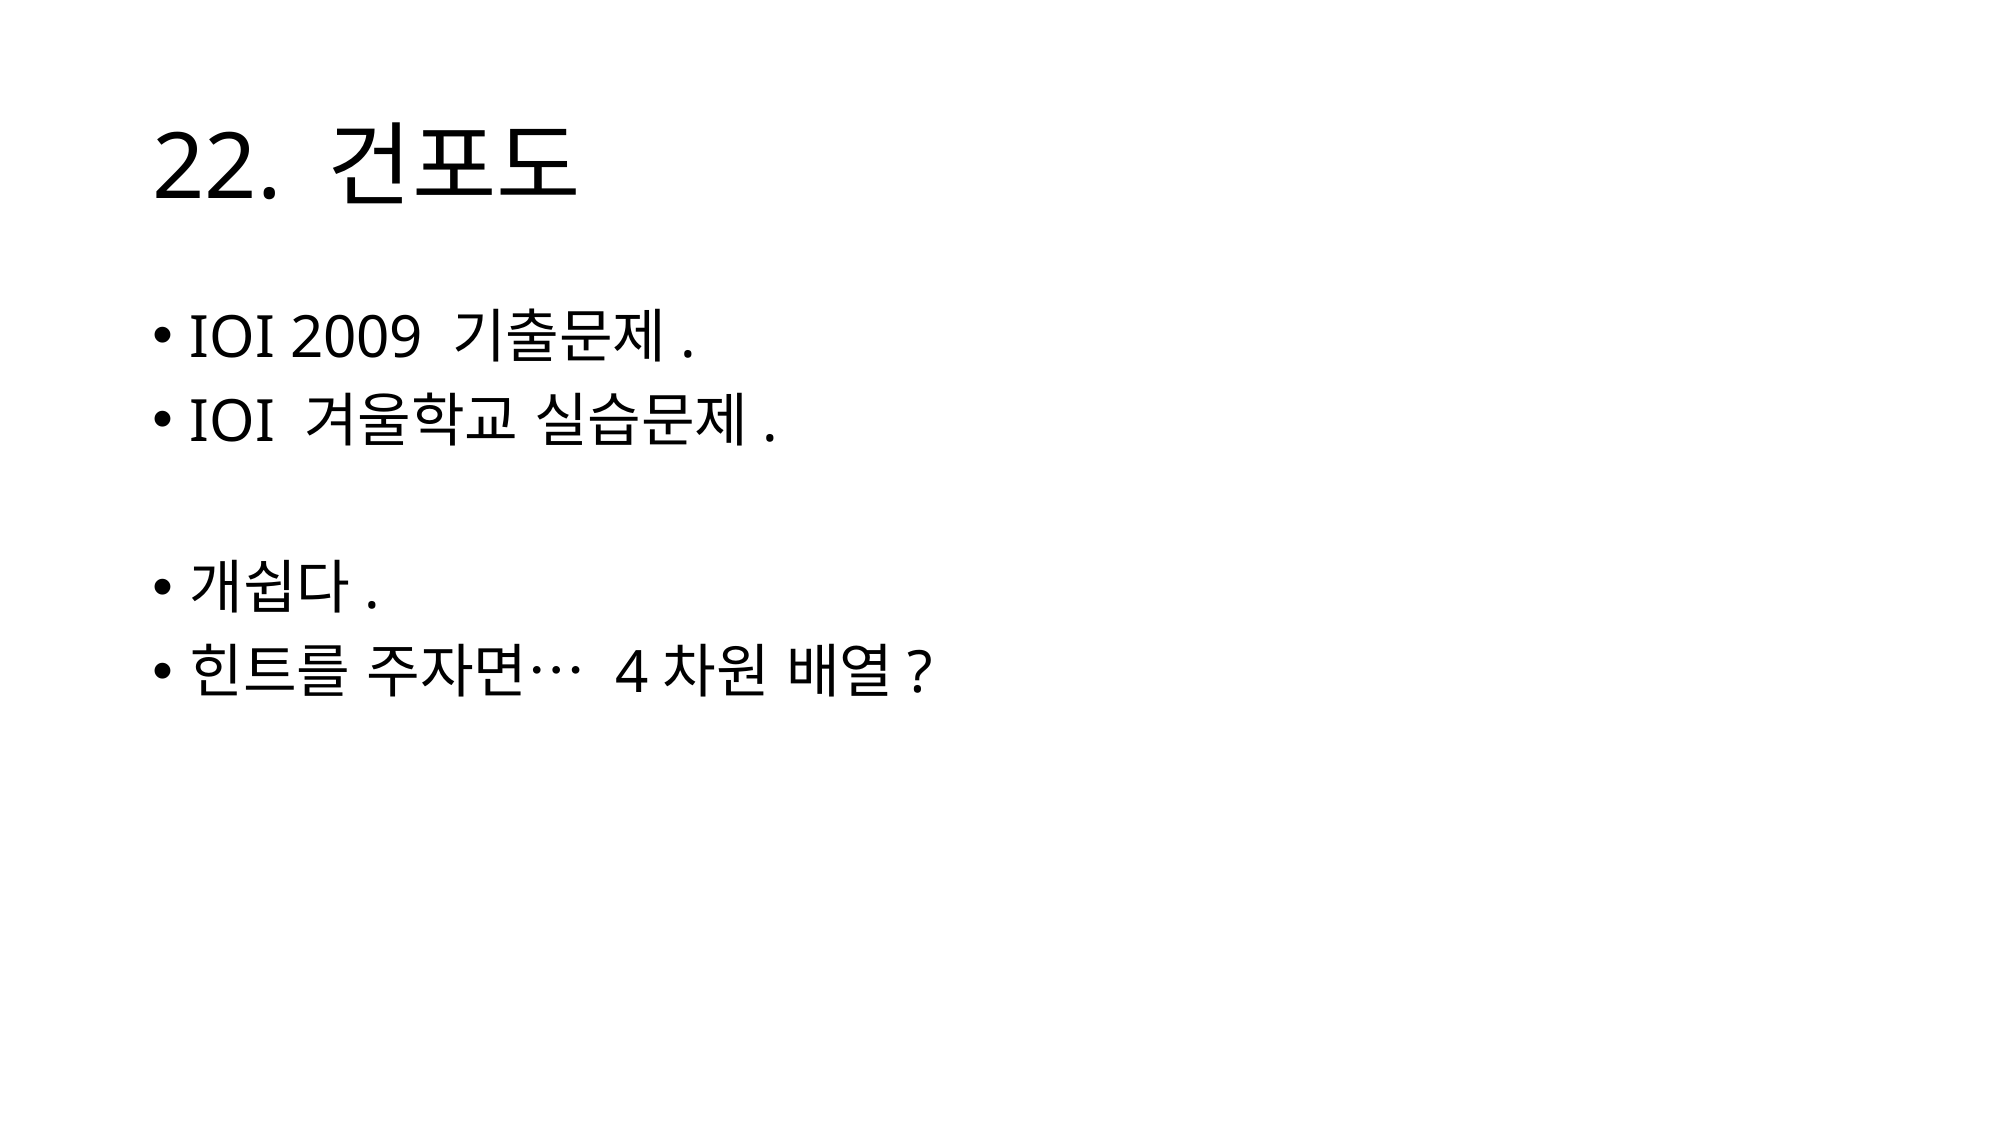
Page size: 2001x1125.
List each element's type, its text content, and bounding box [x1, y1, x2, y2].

list IOI 2009 기출문제. IOI 겨울학교 실습문제. 개쉽다. 힌트를 주자면… 4차원 배열? [137, 299, 1863, 1014]
title 22. 건포도 [137, 59, 1863, 278]
